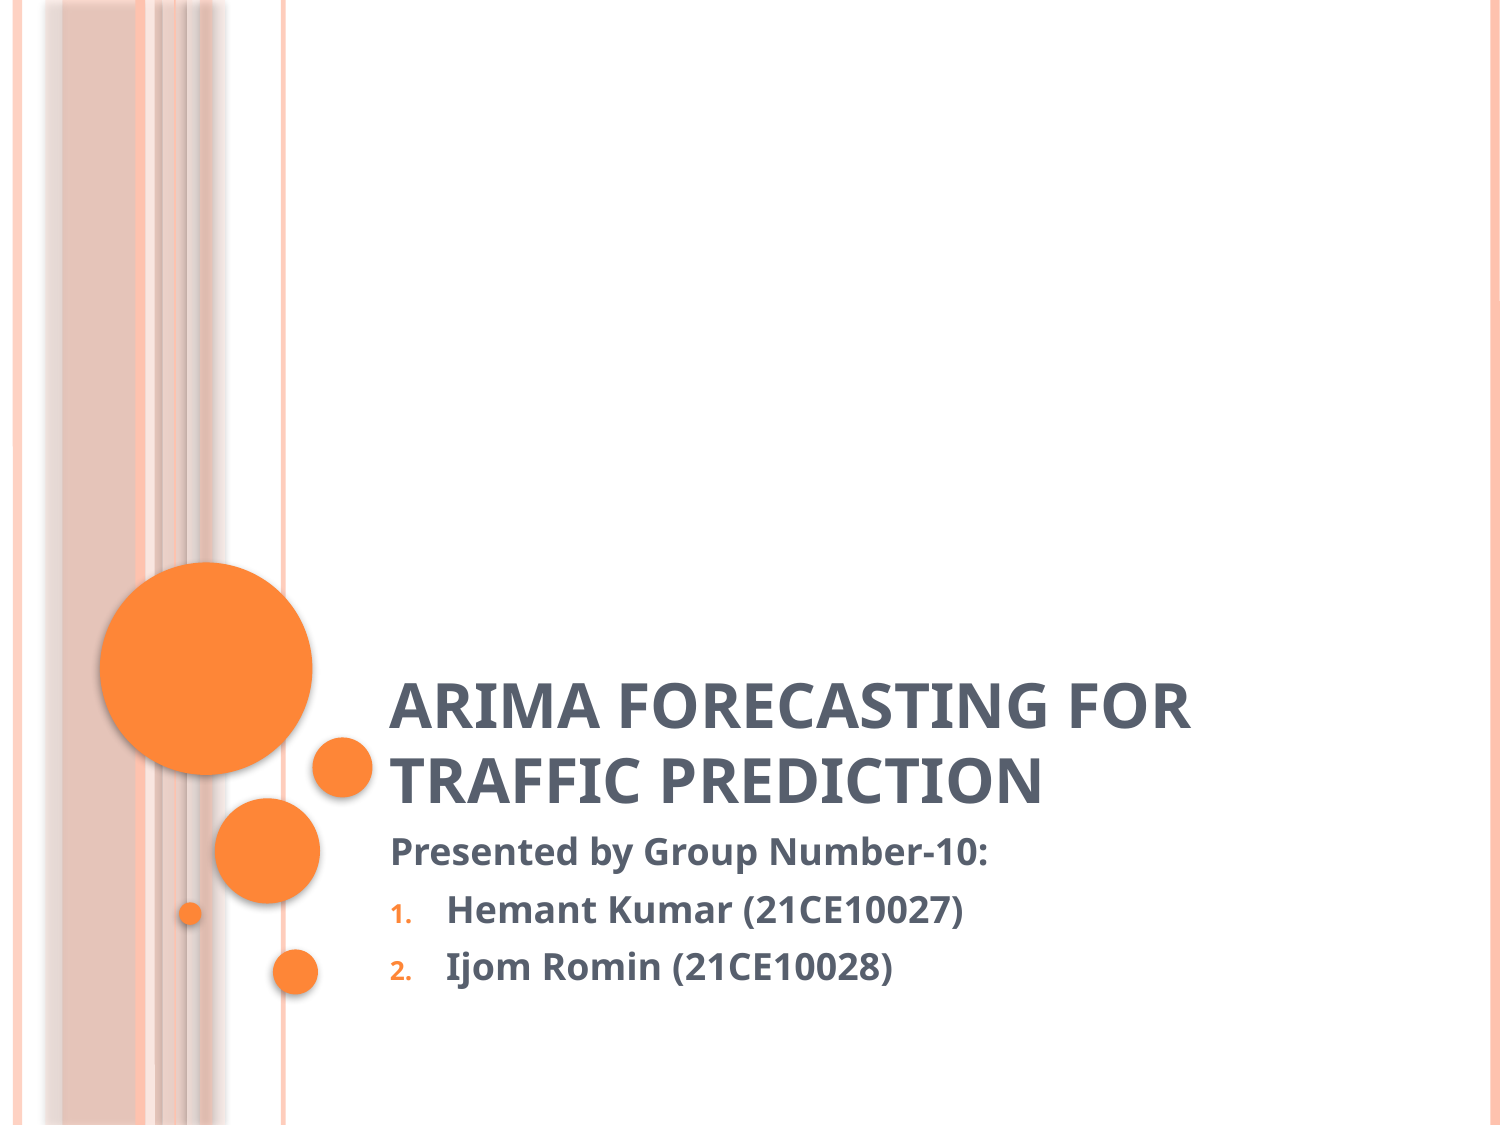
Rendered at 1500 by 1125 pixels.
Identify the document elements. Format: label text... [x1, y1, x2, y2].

title Arima forecasting for traffic prediction [375, 512, 1388, 820]
subtitle Presented by Group Number-10: Hemant Kumar (21CE10027) Ijom Romin (21CE10028) [375, 820, 1388, 1046]
